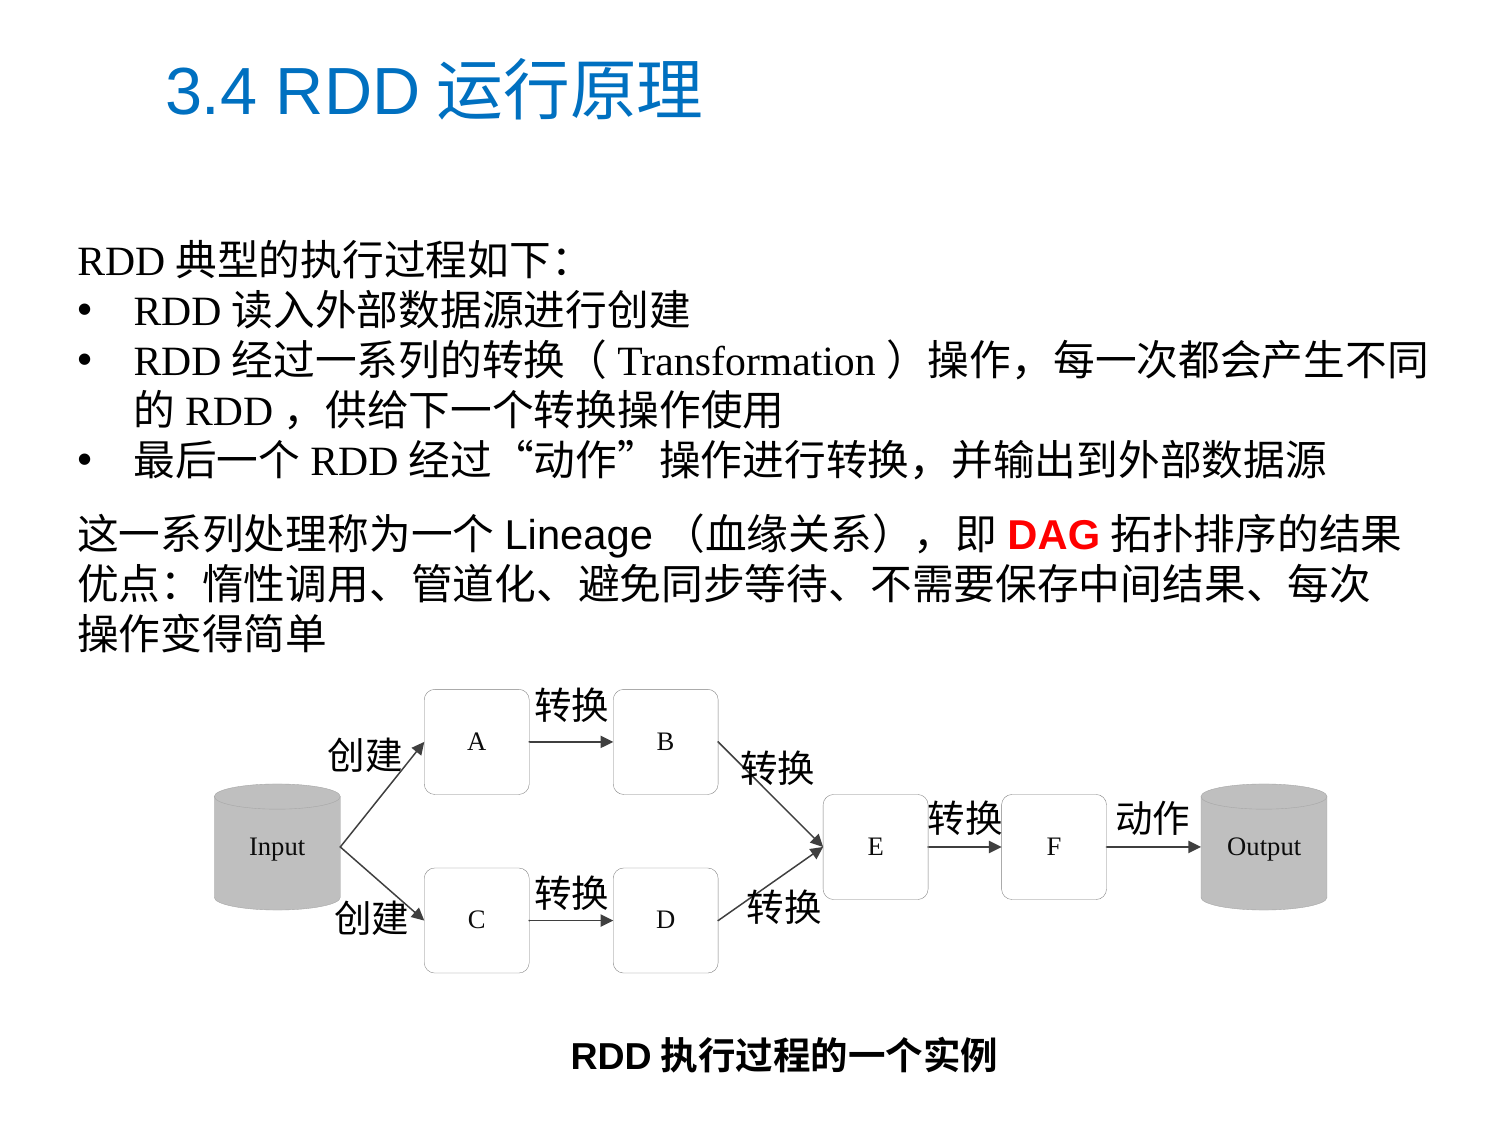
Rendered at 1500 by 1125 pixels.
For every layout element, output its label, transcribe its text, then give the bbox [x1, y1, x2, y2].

title 3.4 RDD运行原理 [149, 12, 1351, 163]
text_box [212, 674, 1330, 976]
text_box 这一系列处理称为一个Lineage（血缘关系），即DAG拓扑排序的结果 优点：惰性调用、管道化、避免同步等待、不需要保存中间结果、每次操作变得简单 [62, 500, 1425, 665]
text_box RDD执行过程的一个实例 [555, 1024, 1013, 1085]
text_box RDD典型的执行过程如下： RDD读入外部数据源进行创建 RDD经过一系列的转换（Transformation）操作，每一次都会产生不同的RDD，供给下一个转换操作使用 最后一个RDD经过“动作”操作进行转换，并输出到外部数据源 [62, 226, 1463, 492]
